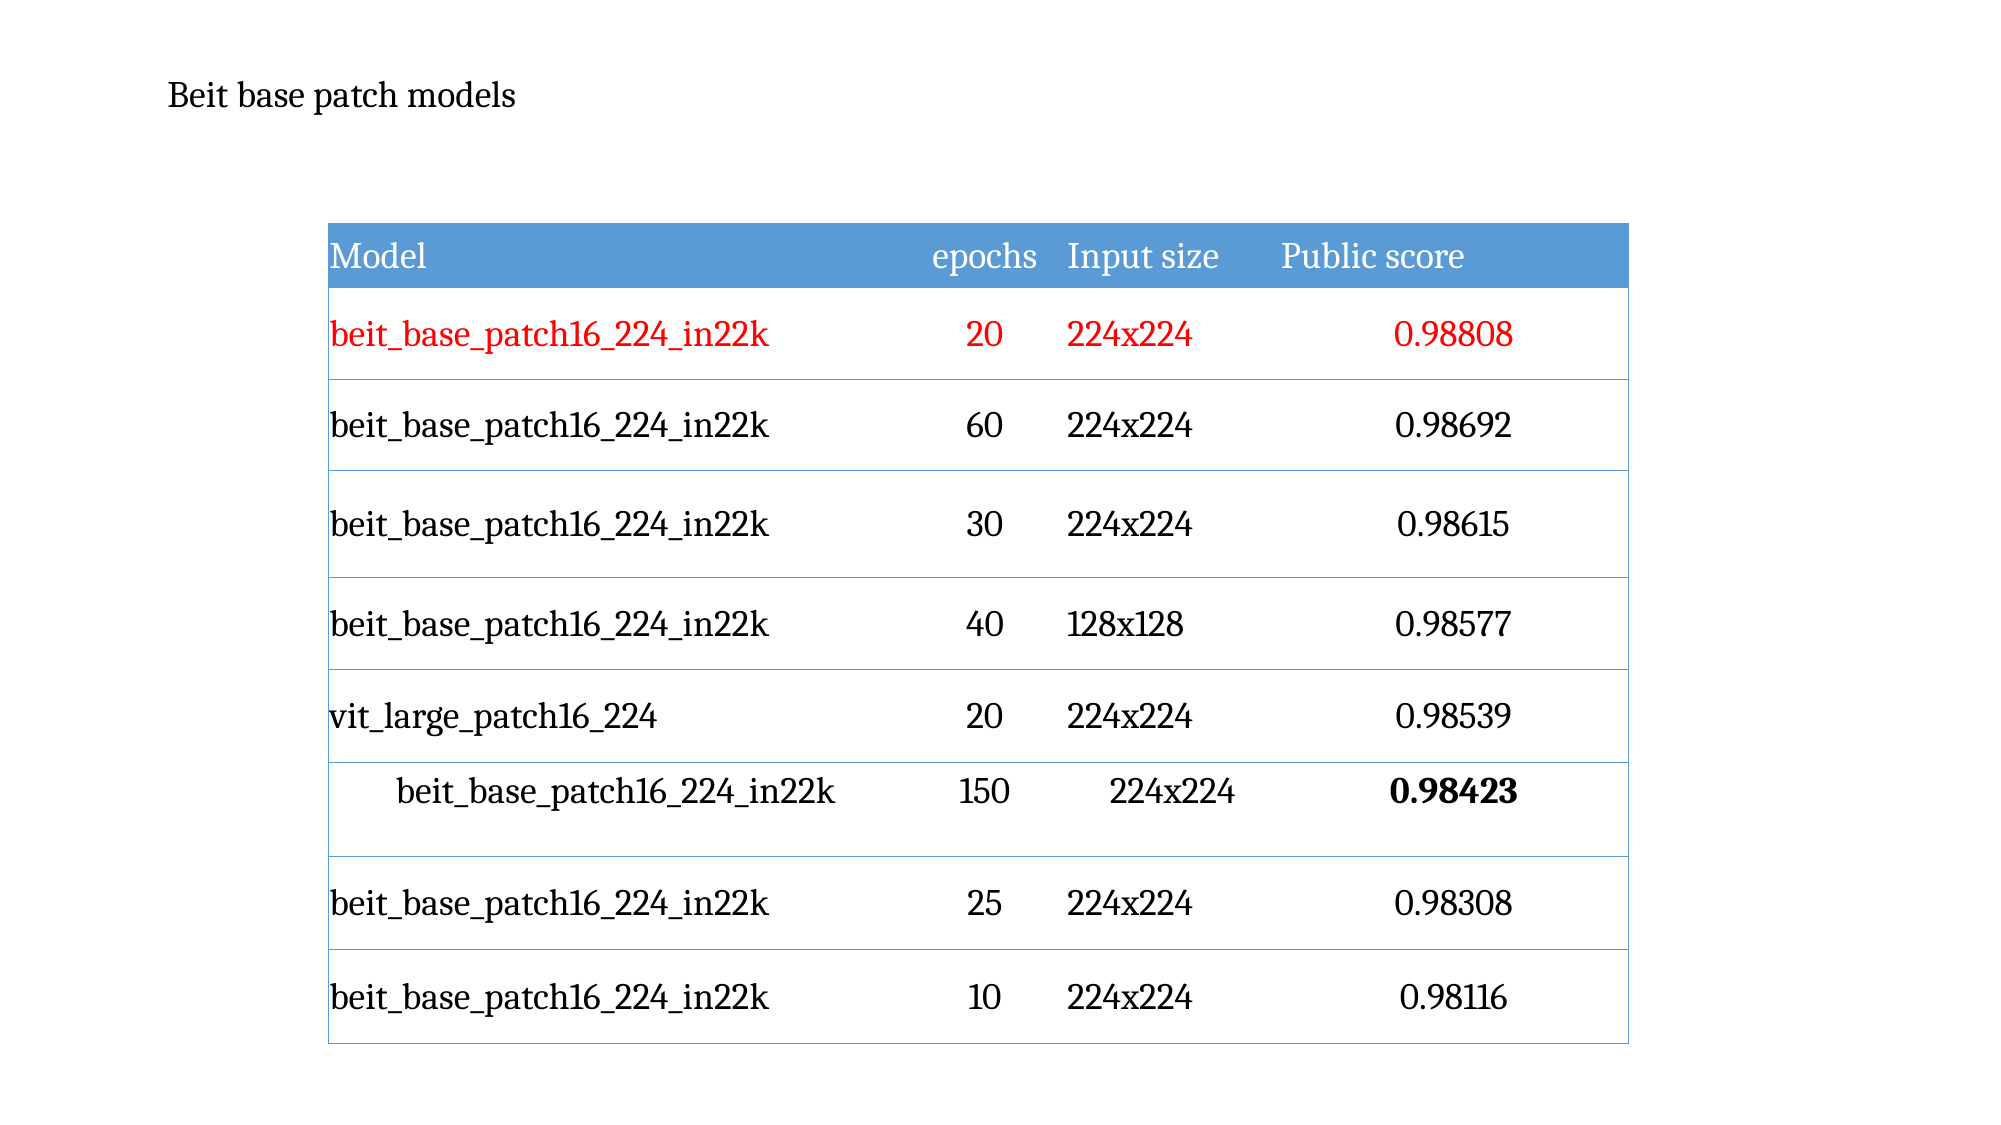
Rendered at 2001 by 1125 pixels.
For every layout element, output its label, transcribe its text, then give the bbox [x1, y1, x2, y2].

table_cell 224x224 [1066, 380, 1280, 470]
table_cell 0.98308 [1280, 857, 1628, 949]
text_box Beit base patch models [152, 62, 1437, 123]
table_cell 0.98116 [1280, 950, 1628, 1043]
table_cell beit_base_patch16_224_in22k [329, 471, 904, 577]
table_cell 10 [904, 950, 1066, 1043]
table_header Public score [1280, 224, 1628, 287]
table_cell 60 [904, 380, 1066, 470]
table_header Model [329, 224, 904, 287]
table_cell 20 [904, 288, 1066, 379]
table_cell 0.98615 [1280, 471, 1628, 577]
table_cell 40 [904, 578, 1066, 669]
table_cell beit_base_patch16_224_in22k [329, 857, 904, 949]
table_cell 224x224 [1066, 288, 1280, 379]
table_cell beit_base_patch16_224_in22k [329, 380, 904, 470]
table_cell 0.98692 [1280, 380, 1628, 470]
table_cell 0.98539 [1280, 670, 1628, 762]
table_cell 30 [904, 471, 1066, 577]
table_cell 0.98423 [1280, 763, 1628, 856]
table_cell 224x224 [1066, 950, 1280, 1043]
table_cell 224x224 [1066, 670, 1280, 762]
table_cell beit_base_patch16_224_in22k [329, 288, 904, 379]
table_cell beit_base_patch16_224_in22k [329, 763, 904, 856]
table_cell 224x224 [1066, 763, 1280, 856]
table_cell 128x128 [1066, 578, 1280, 669]
table_cell beit_base_patch16_224_in22k [329, 578, 904, 669]
table_cell beit_base_patch16_224_in22k [329, 950, 904, 1043]
table_cell 224x224 [1066, 857, 1280, 949]
table_cell 20 [904, 670, 1066, 762]
table_cell 0.98808 [1280, 288, 1628, 379]
table_cell 25 [904, 857, 1066, 949]
table_cell 0.98577 [1280, 578, 1628, 669]
table_cell 224x224 [1066, 471, 1280, 577]
table_header epochs [904, 224, 1066, 287]
table_cell vit_large_patch16_224 [329, 670, 904, 762]
table_header Input size [1066, 224, 1280, 287]
table_cell 150 [904, 763, 1066, 856]
